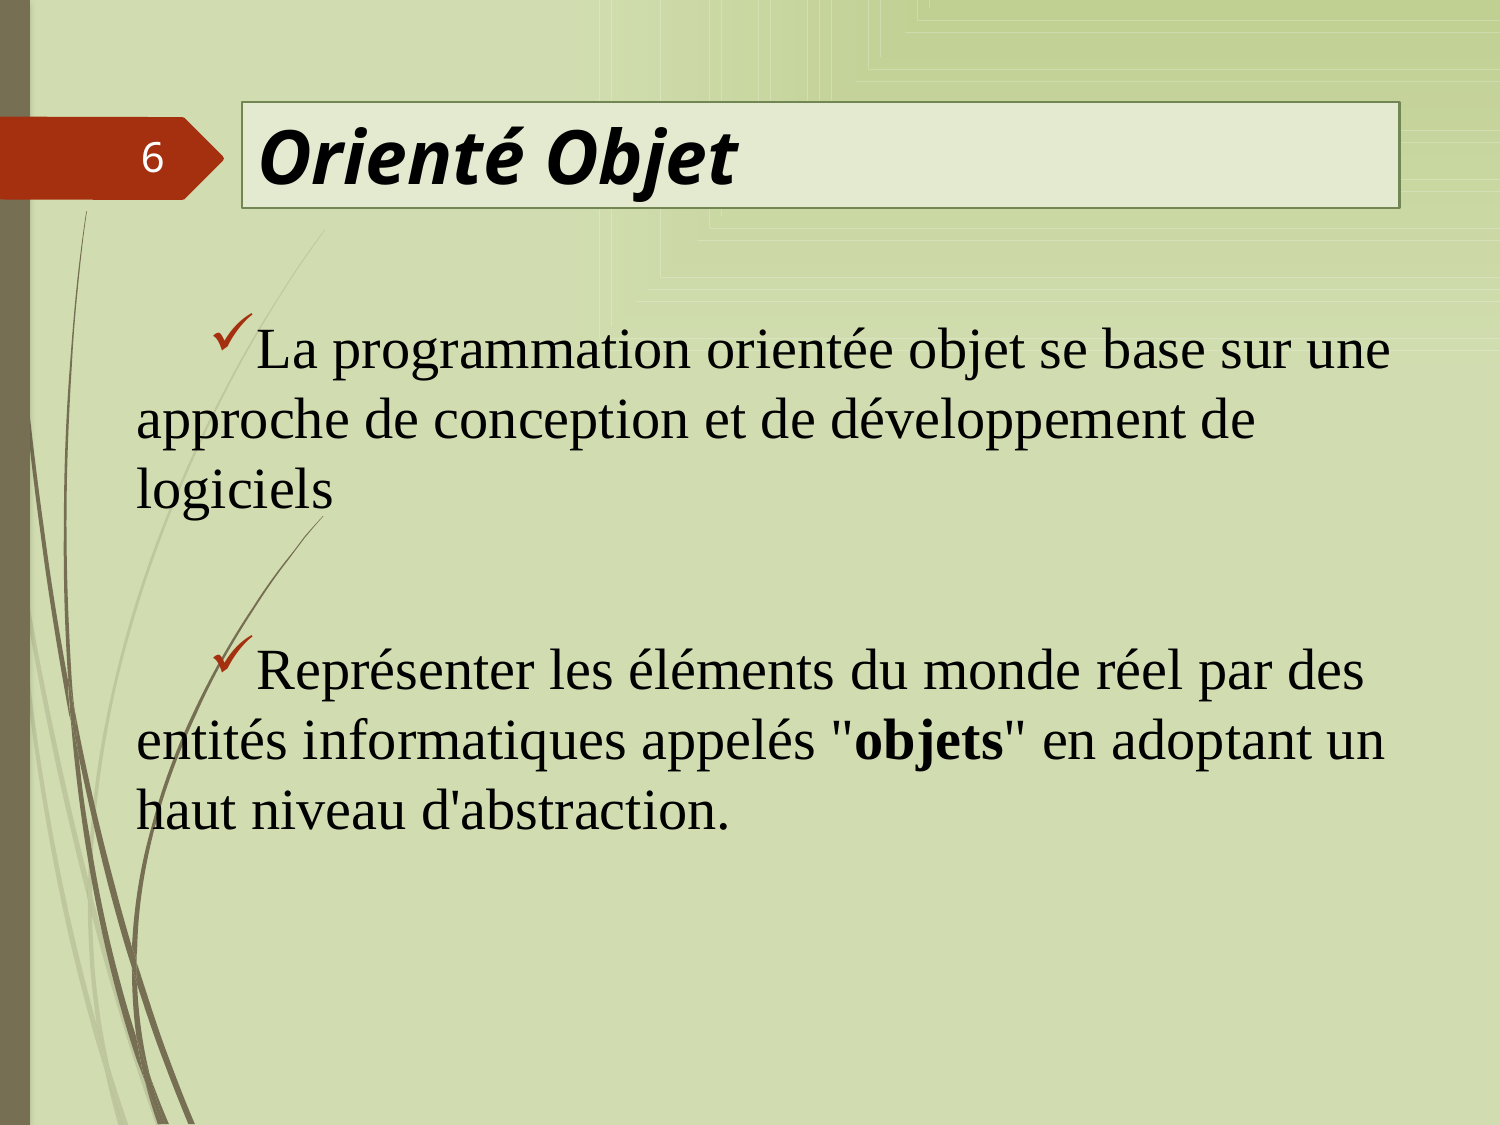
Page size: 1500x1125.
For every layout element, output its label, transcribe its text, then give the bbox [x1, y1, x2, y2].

title Orienté Objet [241, 101, 1401, 209]
slide_number 6 [83, 129, 180, 190]
list La programmation orientée objet se base sur une approche de conception et de développement de logiciels Représenter les éléments du monde réel par des entités informatiques appelés "objets" en adoptant un haut niveau d'abstraction. [64, 302, 1447, 976]
